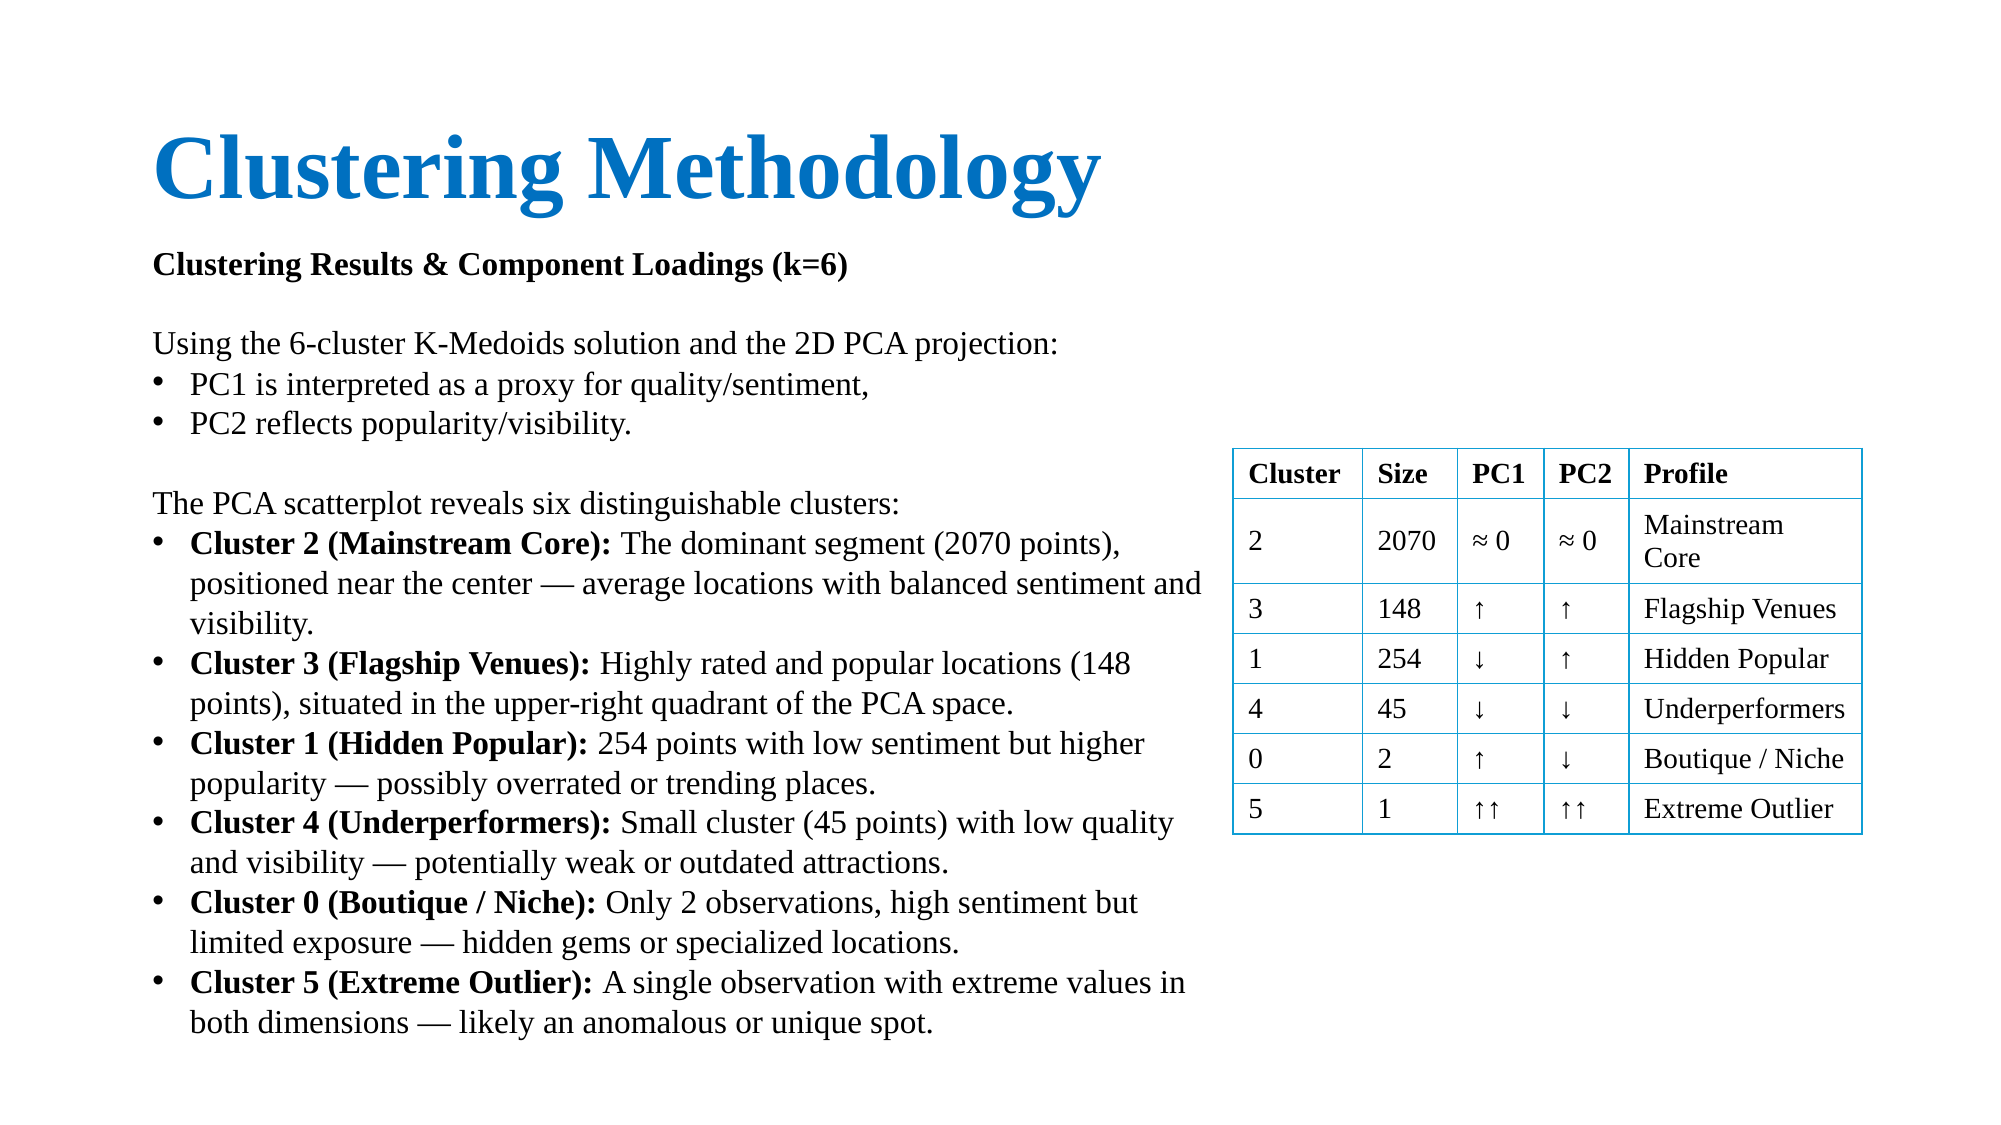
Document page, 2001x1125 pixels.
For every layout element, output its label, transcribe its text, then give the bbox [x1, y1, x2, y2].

table_header Cluster [1234, 449, 1362, 498]
list Clustering Results & Component Loadings (k=6) Using the 6-cluster K-Medoids solution and the 2D PCA projection: PC1 is interpreted as a proxy for quality/sentiment, PC2 reflects popularity/visibility. The PCA scatterplot reveals six distinguishable clusters: Cluster 2 (Mainstream Core): The dominant segment (2070 points), positioned near the center — average locations with balanced sentiment and visibility. Cluster 3 (Flagship Venues): Highly rated and popular locations (148 points), situated in the upper-right quadrant of the PCA space. Cluster 1 (Hidden Popular): 254 points with low sentiment but higher popularity — possibly overrated or trending places. Cluster 4 (Underperformers): Small cluster (45 points) with low quality and visibility — potentially weak or outdated attractions. Cluster 0 (Boutique / Niche): Only 2 observations, high sentiment but limited exposure — hidden gems or specialized locations. Cluster 5 (Extreme Outlier): A single observation with extreme values in both dimensions — likely an anomalous or unique spot. [137, 234, 1233, 1048]
table_cell 254 [1363, 634, 1457, 683]
table_cell ↓ [1545, 734, 1628, 783]
table_cell ↑ [1458, 734, 1543, 783]
table_cell 5 [1234, 784, 1362, 833]
table_cell 148 [1363, 584, 1457, 633]
table_cell ↑↑ [1545, 784, 1628, 833]
table_cell Mainstream Core [1630, 499, 1861, 583]
table_cell 45 [1363, 684, 1457, 733]
table_cell 1 [1363, 784, 1457, 833]
table_cell 2070 [1363, 499, 1457, 583]
table_cell 0 [1234, 734, 1362, 783]
table_cell ≈ 0 [1545, 499, 1628, 583]
table_cell Extreme Outlier [1630, 784, 1861, 833]
table_cell ↑↑ [1458, 784, 1543, 833]
table_header PC2 [1545, 449, 1628, 498]
table_cell ↓ [1458, 684, 1543, 733]
table_cell 4 [1234, 684, 1362, 733]
table_cell ↑ [1545, 584, 1628, 633]
table_cell ≈ 0 [1458, 499, 1543, 583]
table_cell 2 [1363, 734, 1457, 783]
table_cell Underperformers [1630, 684, 1861, 733]
table_cell ↓ [1458, 634, 1543, 683]
table_cell 1 [1234, 634, 1362, 683]
table_cell 3 [1234, 584, 1362, 633]
table_header PC1 [1458, 449, 1543, 498]
table_cell Boutique / Niche [1630, 734, 1861, 783]
table_header Profile [1630, 449, 1861, 498]
title Clustering Methodology [137, 59, 1863, 278]
table_cell ↑ [1458, 584, 1543, 633]
table_cell 2 [1234, 499, 1362, 583]
table_cell ↑ [1545, 634, 1628, 683]
table_cell Hidden Popular [1630, 634, 1861, 683]
table_header Size [1363, 449, 1457, 498]
table_cell ↓ [1545, 684, 1628, 733]
table_cell Flagship Venues [1630, 584, 1861, 633]
